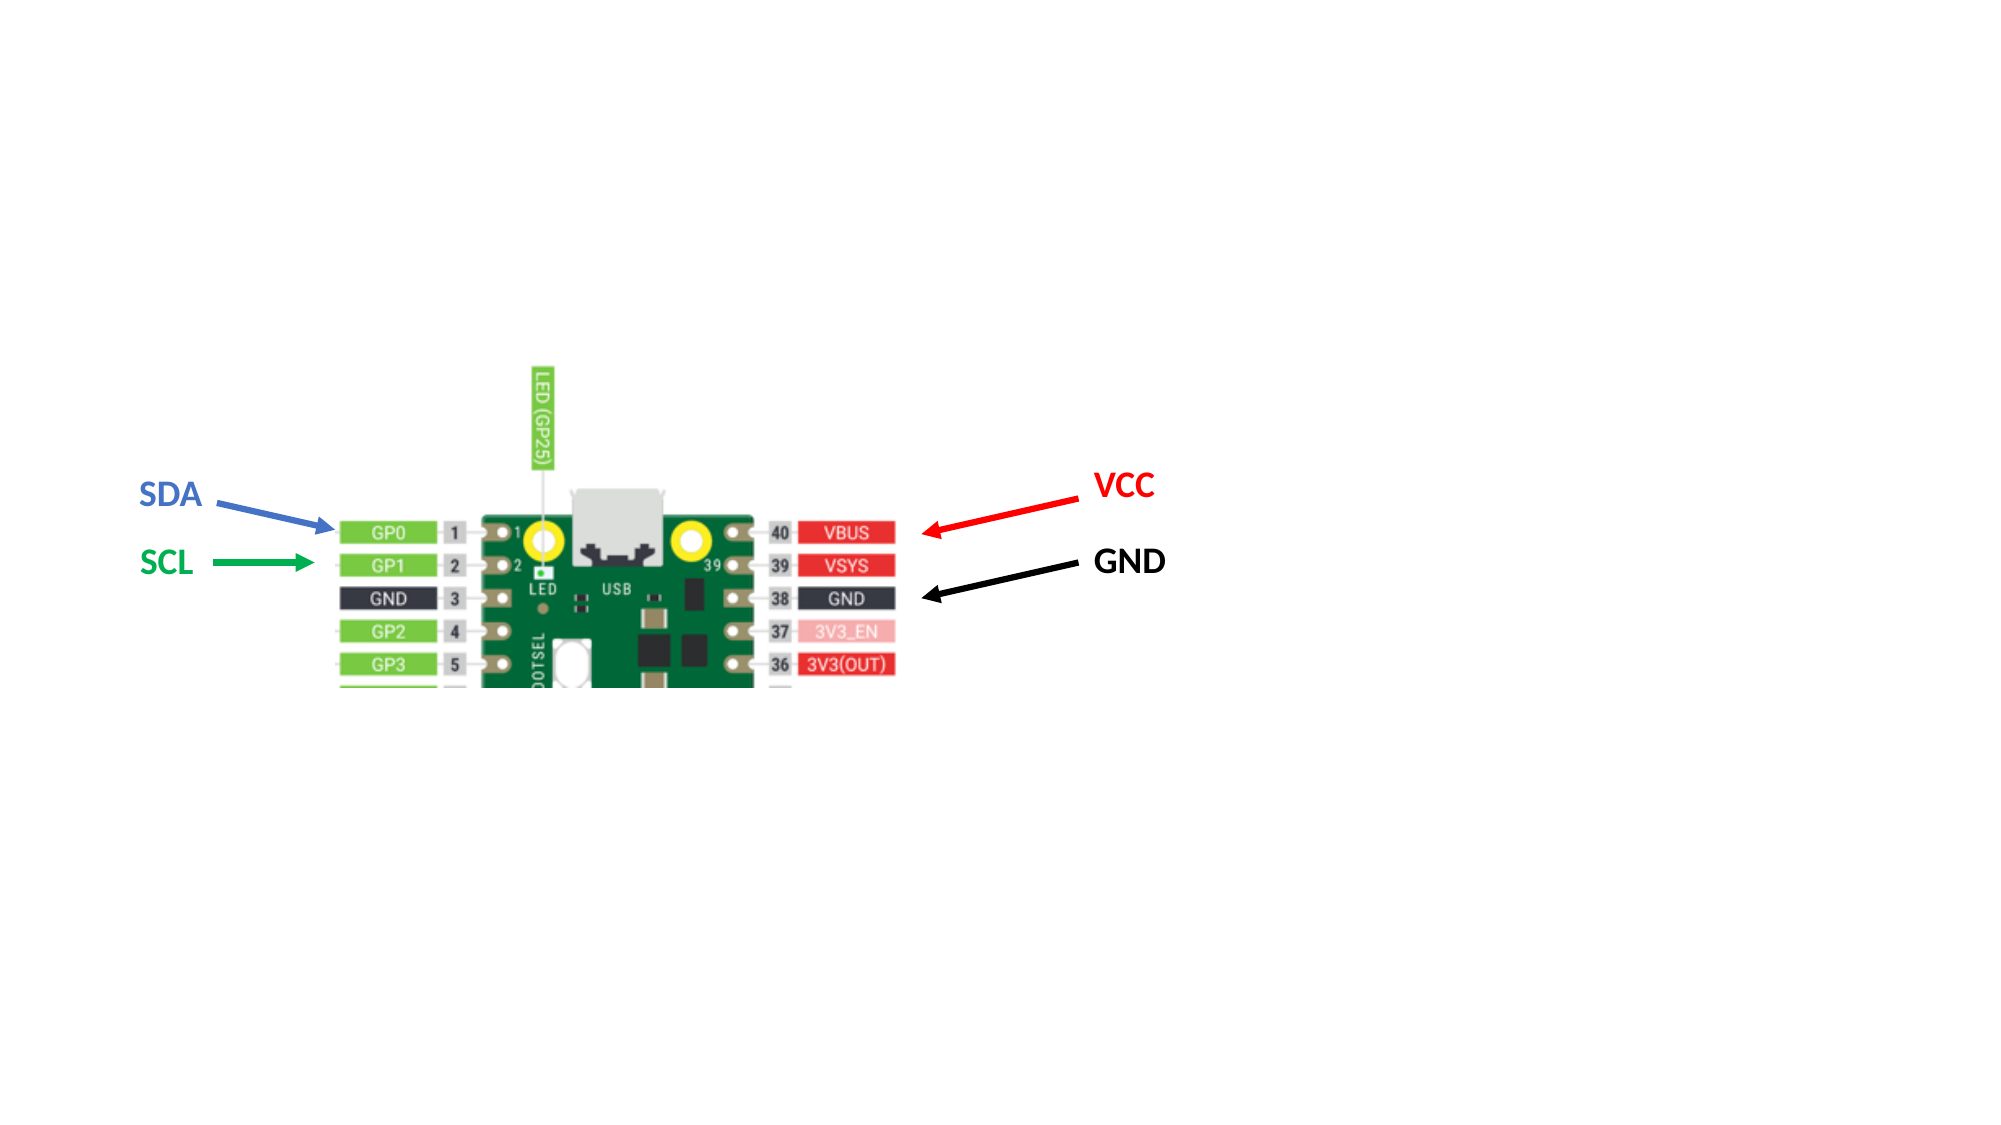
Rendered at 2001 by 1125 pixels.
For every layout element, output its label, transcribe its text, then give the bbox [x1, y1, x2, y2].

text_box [921, 498, 1079, 535]
text_box GND [1079, 528, 1182, 589]
text_box SDA [124, 461, 218, 521]
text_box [921, 562, 1079, 599]
text_box SCL [125, 529, 209, 590]
picture [335, 358, 901, 688]
text_box VCC [1079, 453, 1170, 513]
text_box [216, 502, 335, 530]
